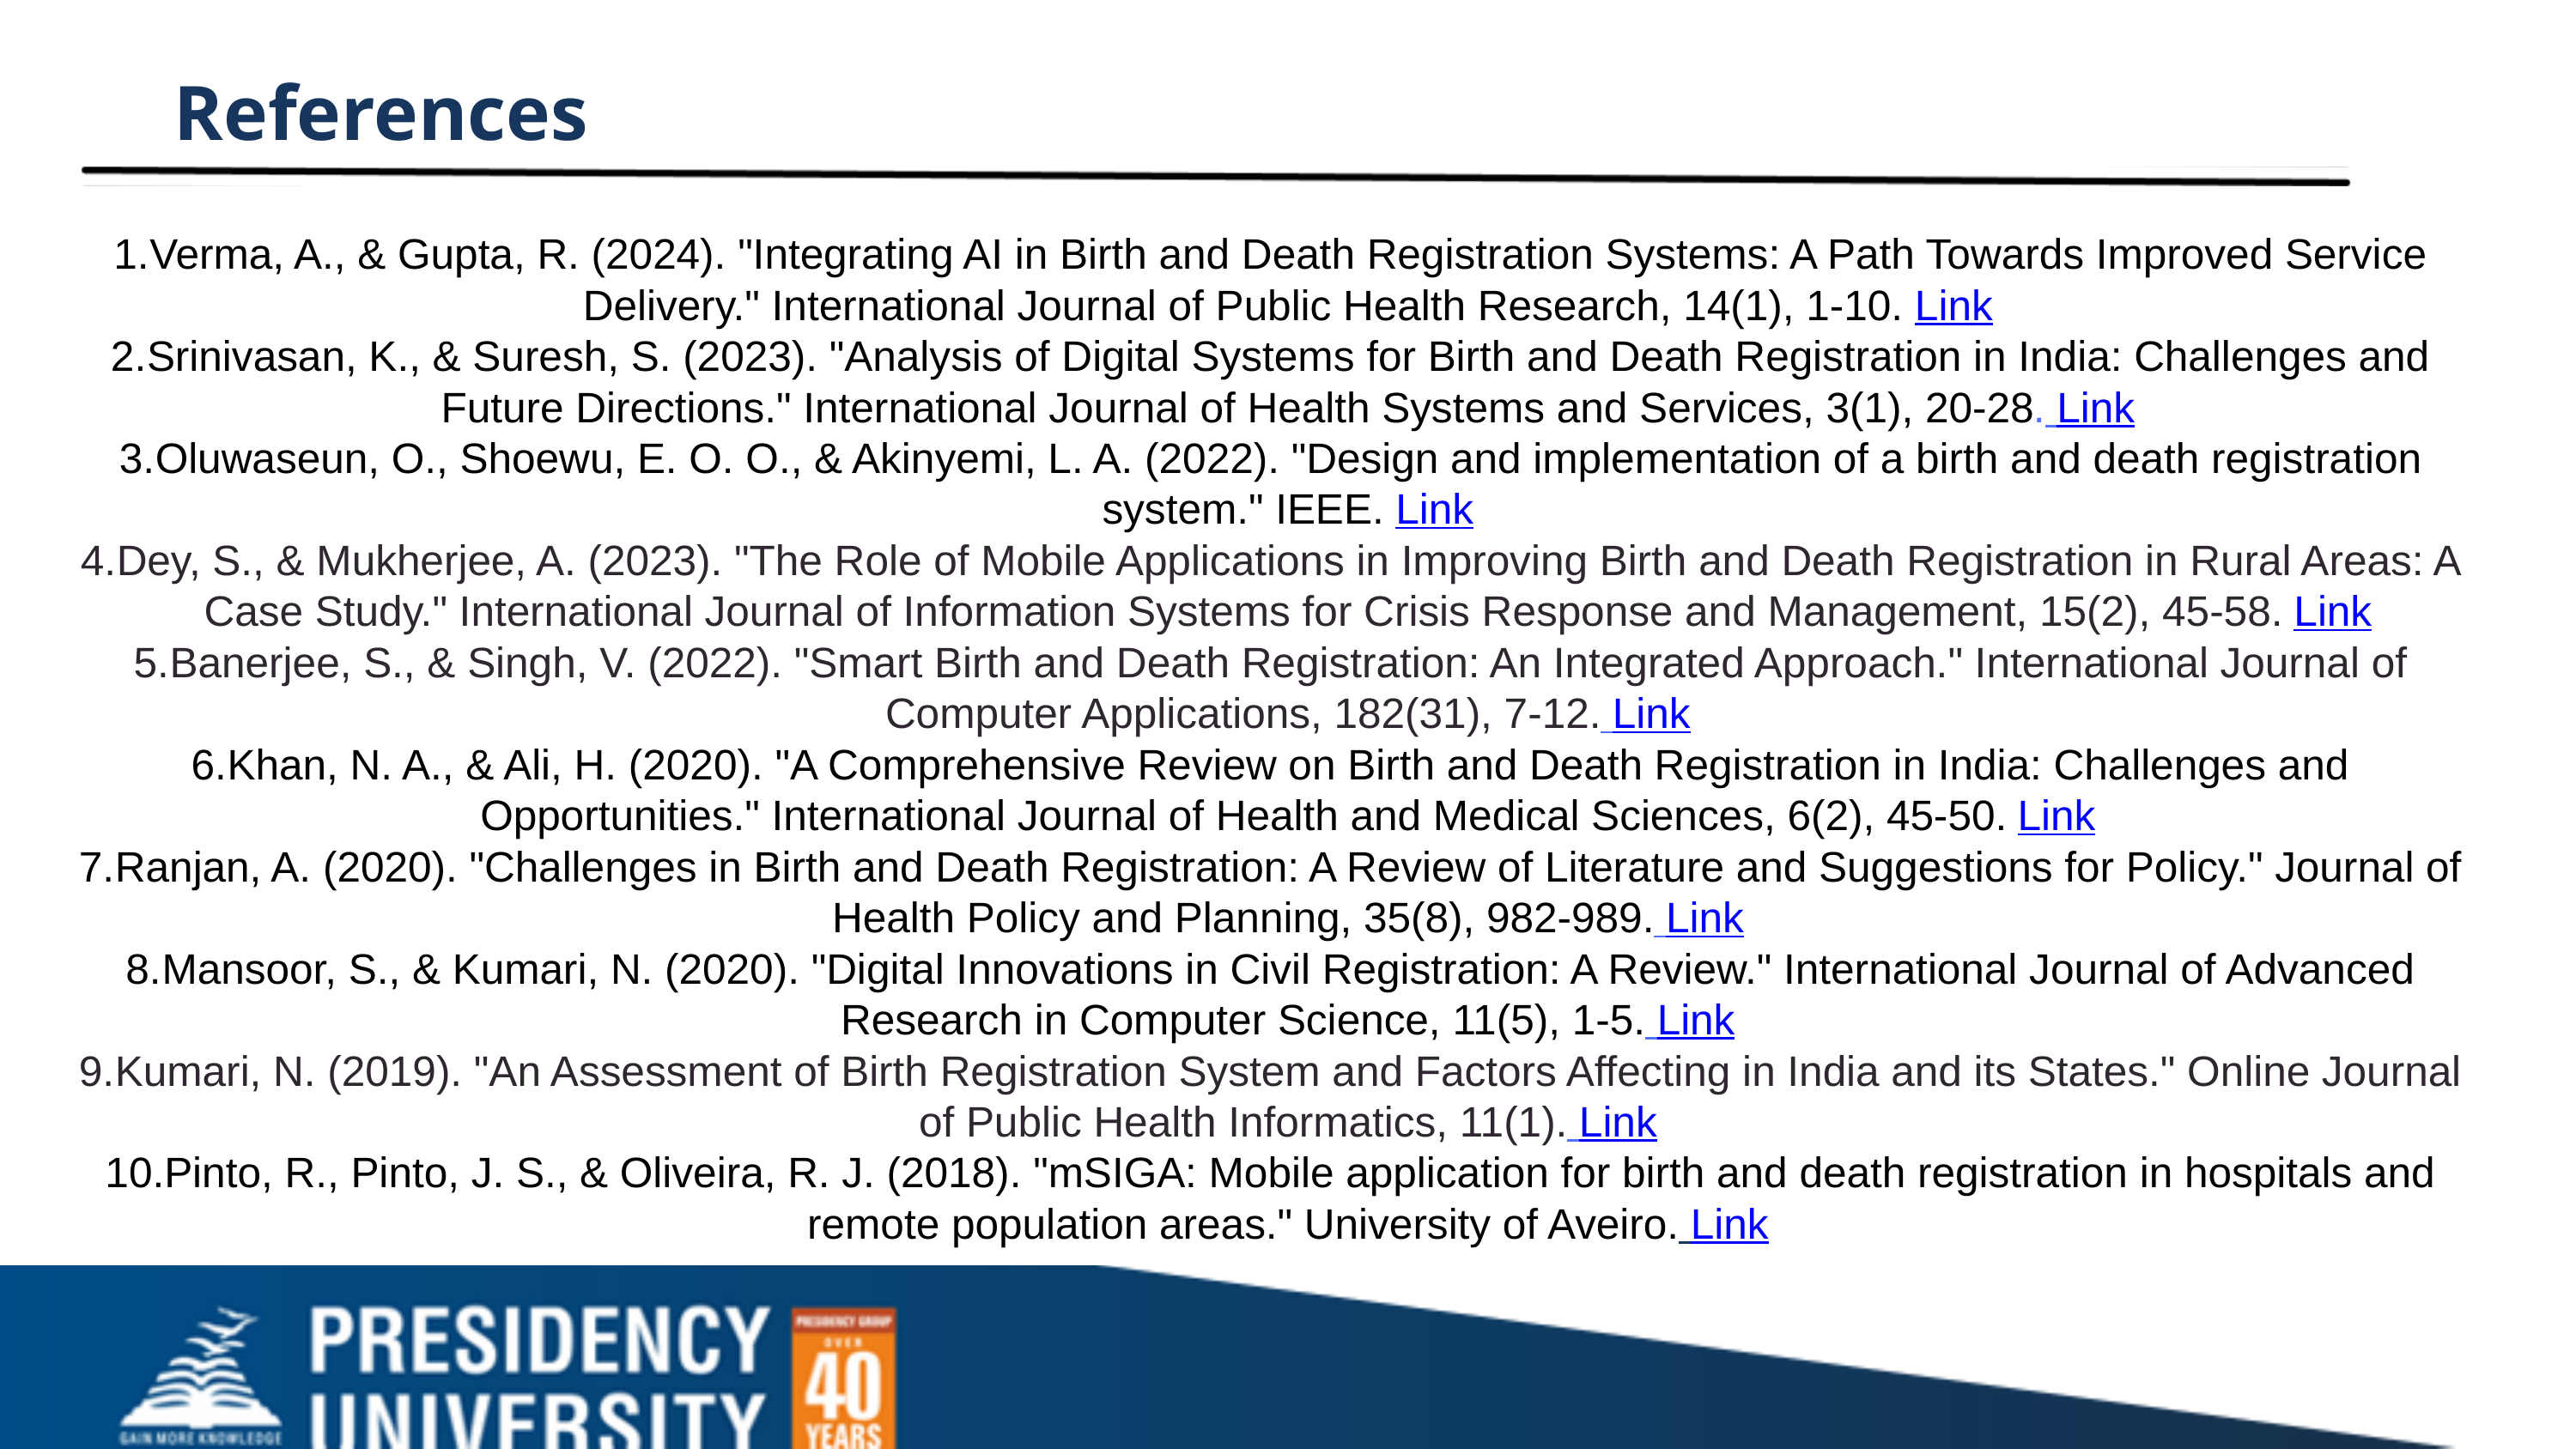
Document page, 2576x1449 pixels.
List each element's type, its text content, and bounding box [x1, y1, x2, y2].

text_box [79, 167, 2353, 186]
text_box Verma, A., & Gupta, R. (2024). "Integrating AI in Birth and Death Registration Systems: A Path Towards Improved Service Delivery." International Journal of Public Health Research, 14(1), 1-10. Link Srinivasan, K., & Suresh, S. (2023). "Analysis of Digital Systems for Birth and Death Registration in India: Challenges and Future Directions." International Journal of Health Systems and Services, 3(1), 20-28. Link Oluwaseun, O., Shoewu, E. O. O., & Akinyemi, L. A. (2022). "Design and implementation of a birth and death registration system." IEEE. Link Dey, S., & Mukherjee, A. (2023). "The Role of Mobile Applications in Improving Birth and Death Registration in Rural Areas: A Case Study." International Journal of Information Systems for Crisis Response and Management, 15(2), 45-58. Link Banerjee, S., & Singh, V. (2022). "Smart Birth and Death Registration: An Integrated Approach." International Journal of Computer Applications, 182(31), 7-12. Link Khan, N. A., & Ali, H. (2020). "A Comprehensive Review on Birth and Death Registration in India: Challenges and Opportunities." International Journal of Health and Medical Sciences, 6(2), 45-50. Link Ranjan, A. (2020). "Challenges in Birth and Death Registration: A Review of Literature and Suggestions for Policy." Journal of Health Policy and Planning, 35(8), 982-989. Link Mansoor, S., & Kumari, N. (2020). "Digital Innovations in Civil Registration: A Review." International Journal of Advanced Research in Computer Science, 11(5), 1-5. Link Kumari, N. (2019). "An Assessment of Birth Registration System and Factors Affecting in India and its States." Online Journal of Public Health Informatics, 11(1). Link Pinto, R., Pinto, J. S., & Oliveira, R. J. (2018). "mSIGA: Mobile application for birth and death registration in hospitals and remote population areas." University of Aveiro. Link [36, 227, 2468, 1264]
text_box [0, 1264, 2576, 1449]
text_box References [173, 64, 2403, 155]
